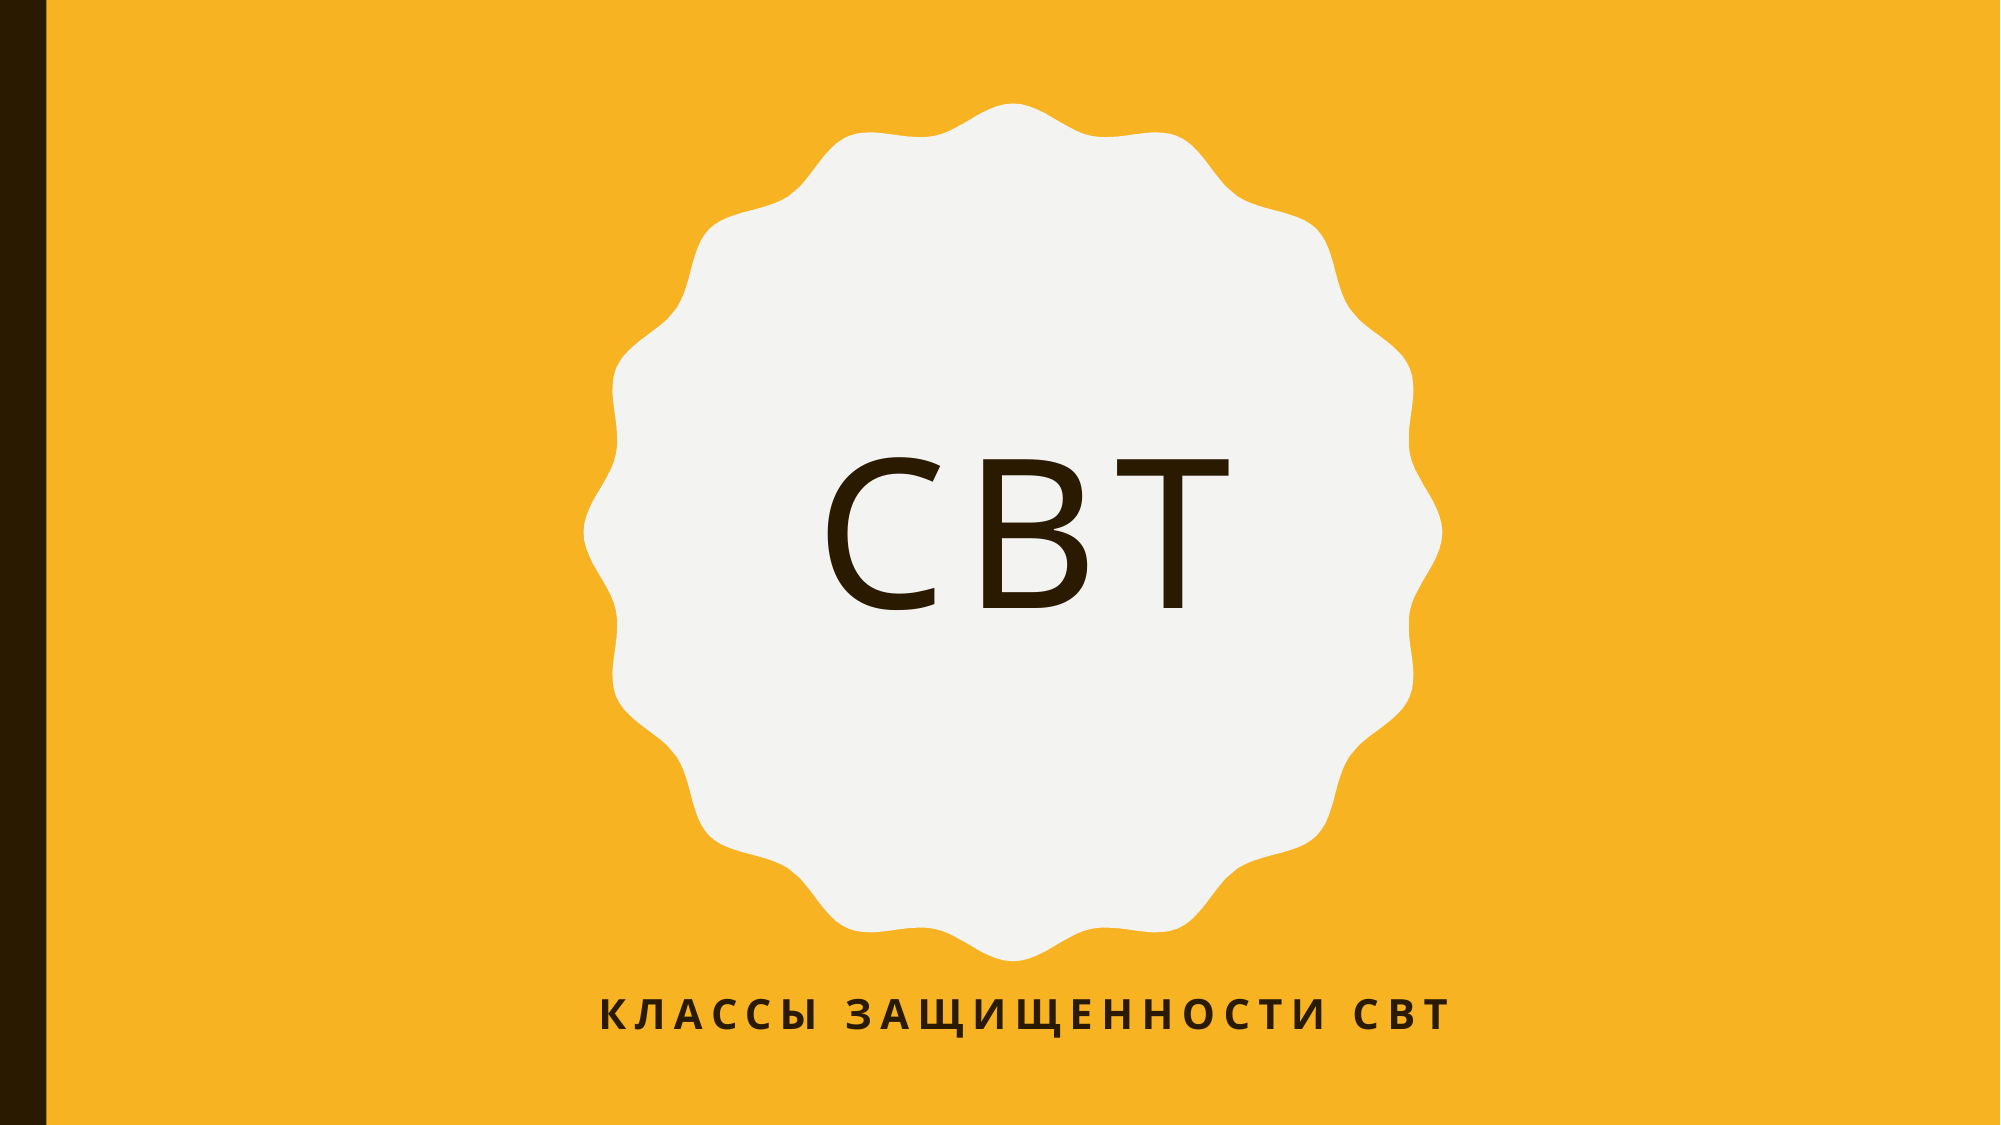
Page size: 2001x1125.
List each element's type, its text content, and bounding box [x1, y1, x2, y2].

title СВТ [176, 180, 1870, 902]
subtitle Классы защищенности СВТ [363, 980, 1684, 1103]
